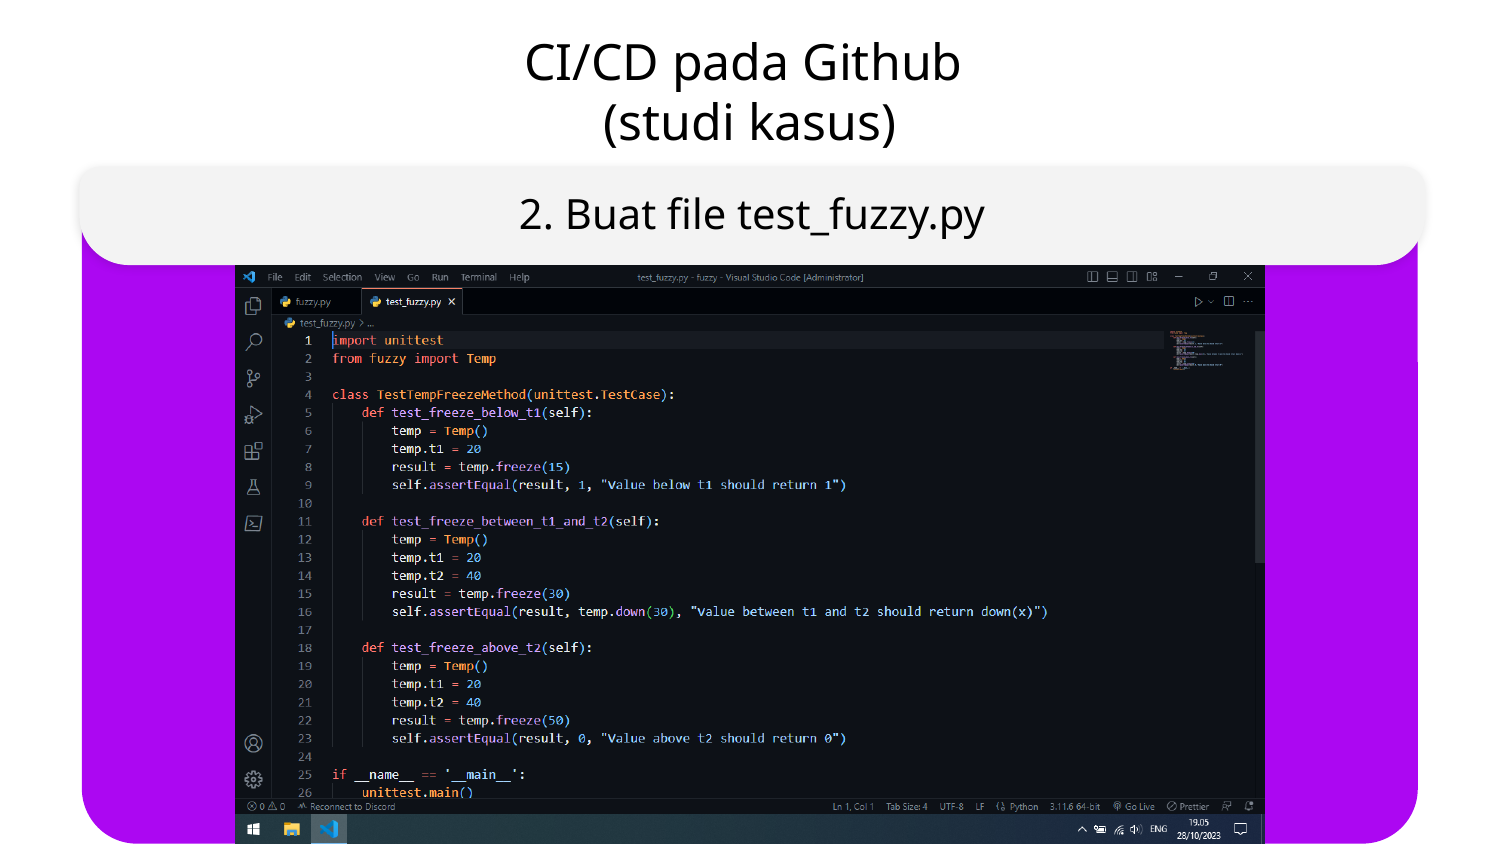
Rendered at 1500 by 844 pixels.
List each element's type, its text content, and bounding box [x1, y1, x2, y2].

picture [235, 264, 1265, 844]
title CI/CD pada Github (studi kasus) [75, 15, 1425, 91]
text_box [79, 166, 1426, 844]
